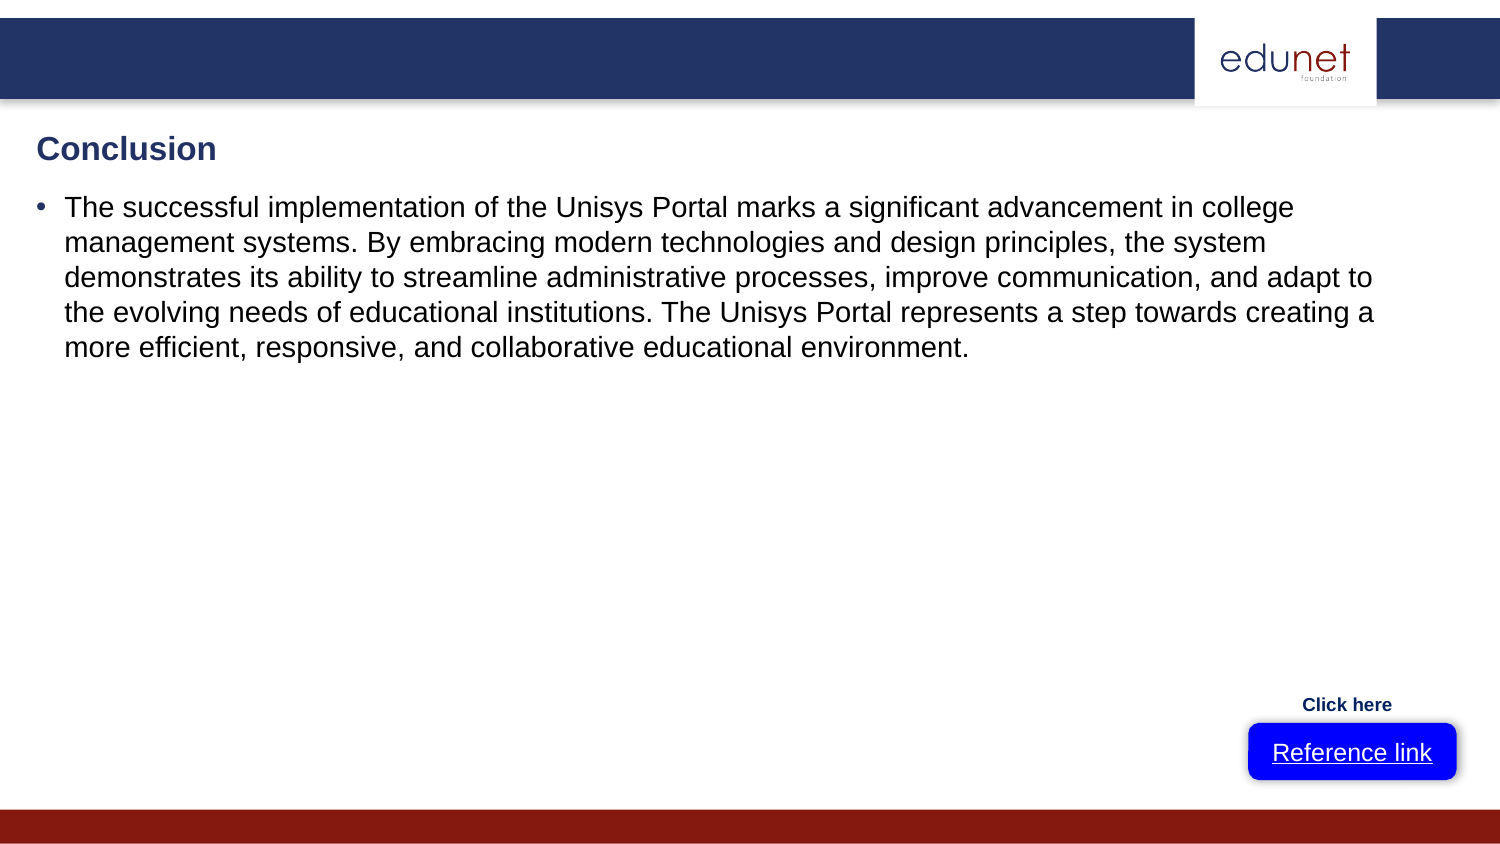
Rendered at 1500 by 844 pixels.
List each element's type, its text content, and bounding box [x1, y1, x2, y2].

picture [1215, 38, 1356, 86]
title Conclusion [21, 111, 504, 165]
text_box The successful implementation of the Unisys Portal marks a significant advancement in college management systems. By embracing modern technologies and design principles, the system demonstrates its ability to streamline administrative processes, improve communication, and adapt to the evolving needs of educational institutions. The Unisys Portal represents a step towards creating a more efficient, responsive, and collaborative educational environment. [20, 173, 1418, 796]
text_box Click here [1287, 685, 1418, 723]
text_box Reference link [1248, 722, 1457, 781]
